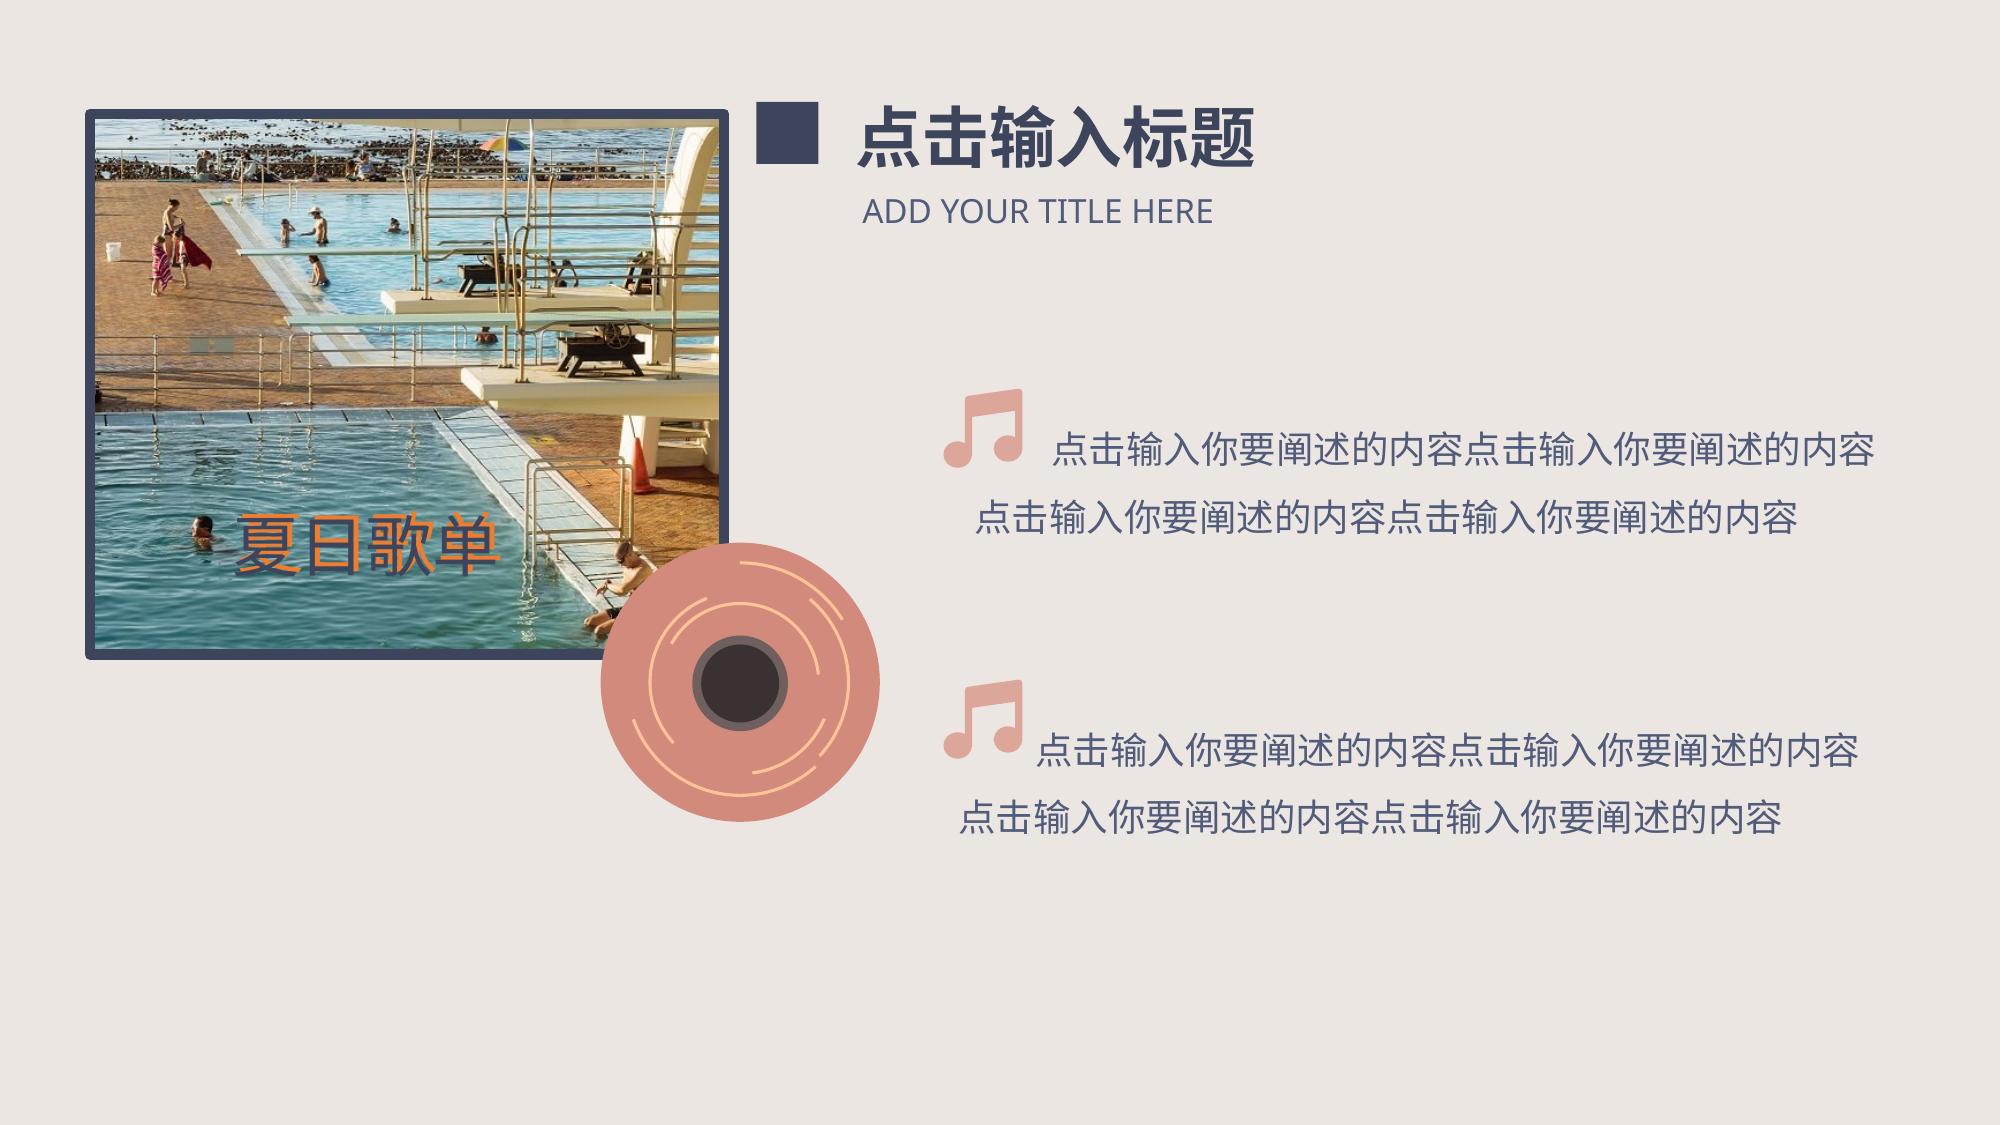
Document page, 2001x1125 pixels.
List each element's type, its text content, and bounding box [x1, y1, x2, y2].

text_box [943, 679, 1023, 759]
text_box 点击输入你要阐述的内容点击输入你要阐述的内容点击输入你要阐述的内容点击输入你要阐述的内容 [943, 696, 1877, 892]
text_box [215, 493, 521, 594]
text_box 点击输入标题 [841, 88, 1272, 184]
text_box [943, 388, 1023, 468]
text_box ADD YOUR TITLE HERE [847, 183, 1230, 238]
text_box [600, 542, 880, 822]
picture [89, 113, 725, 655]
text_box 点击输入你要阐述的内容点击输入你要阐述的内容点击输入你要阐述的内容点击输入你要阐述的内容 [959, 396, 1893, 591]
text_box [755, 101, 819, 165]
